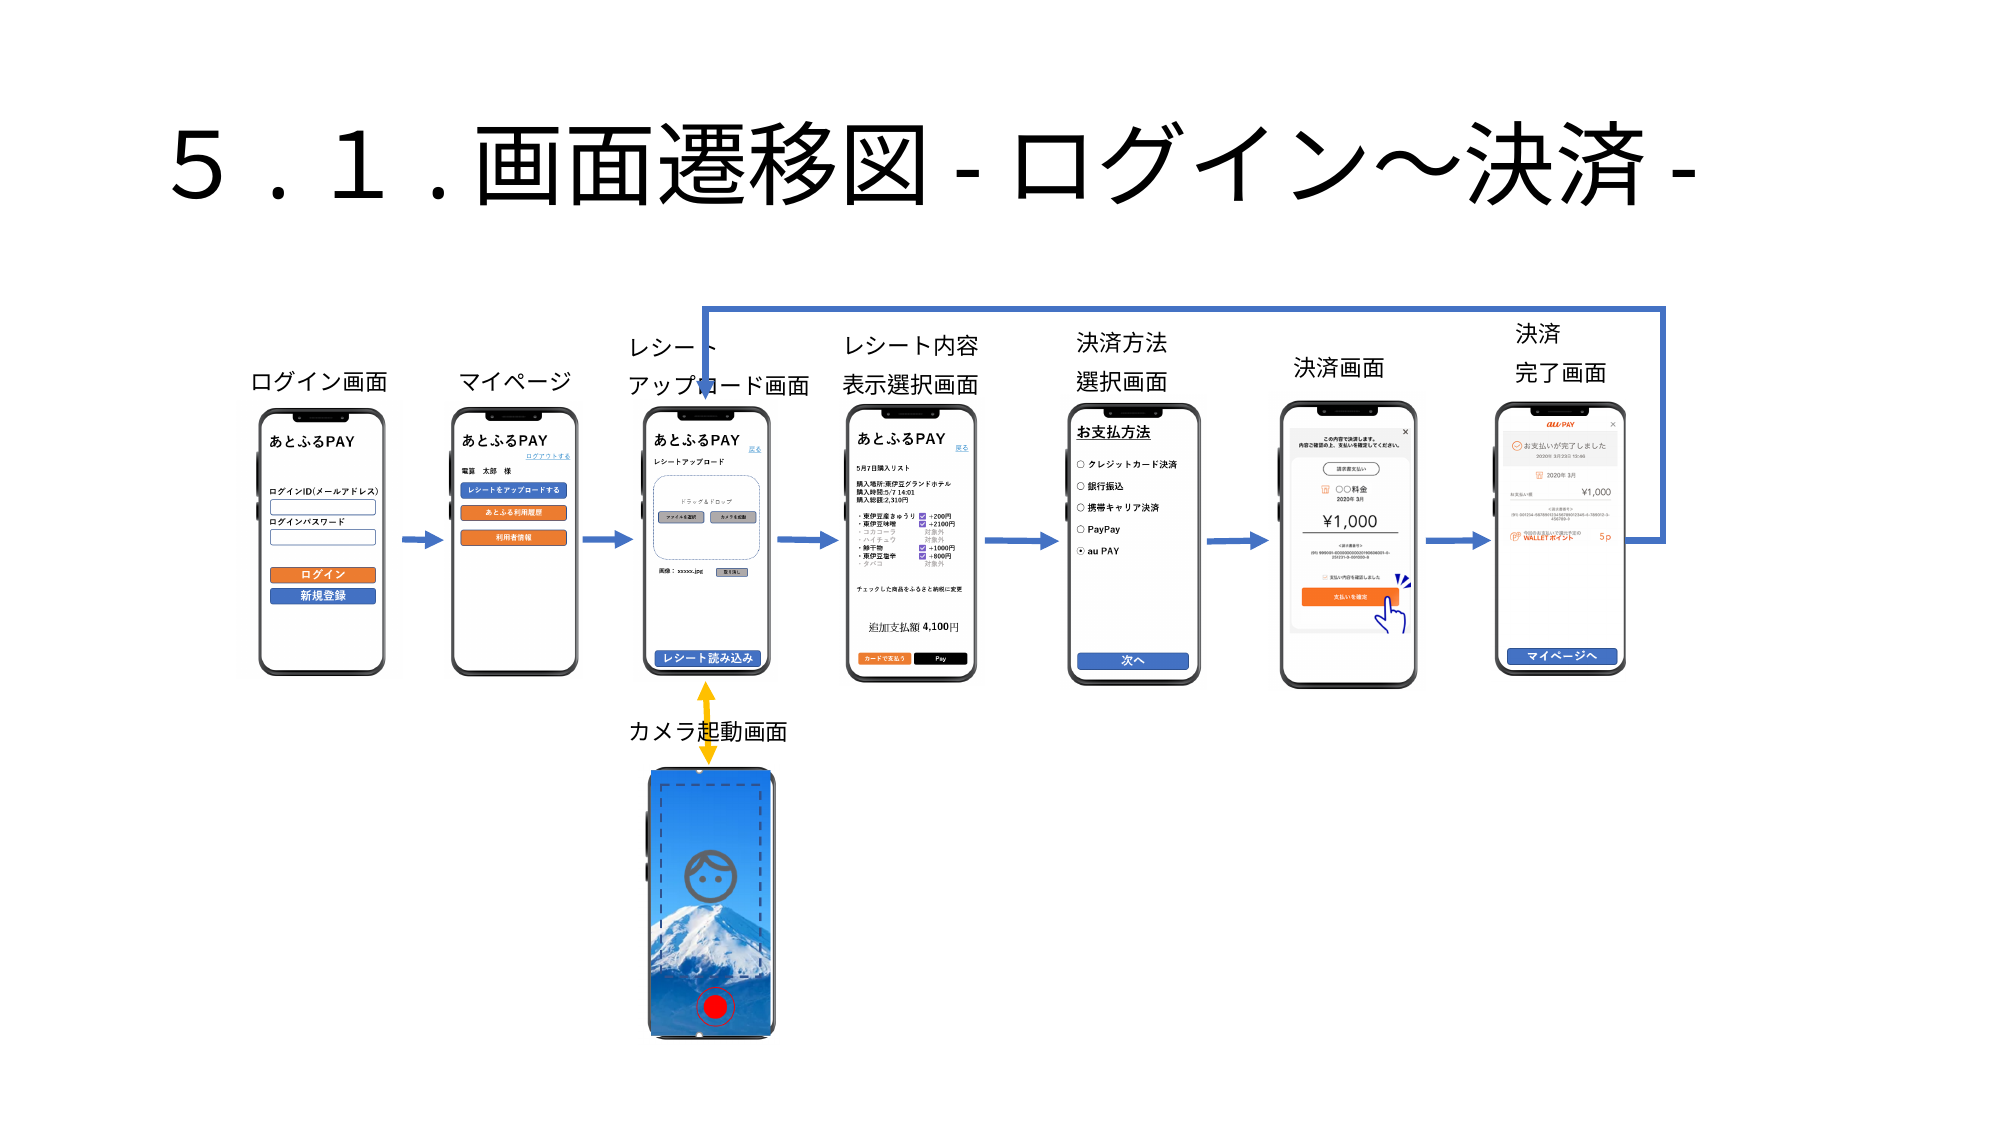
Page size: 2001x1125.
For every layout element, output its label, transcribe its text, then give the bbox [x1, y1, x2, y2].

picture [137, 237, 1765, 1066]
title ５.１.画面遷移図-ログイン～決済- [137, 59, 1863, 278]
